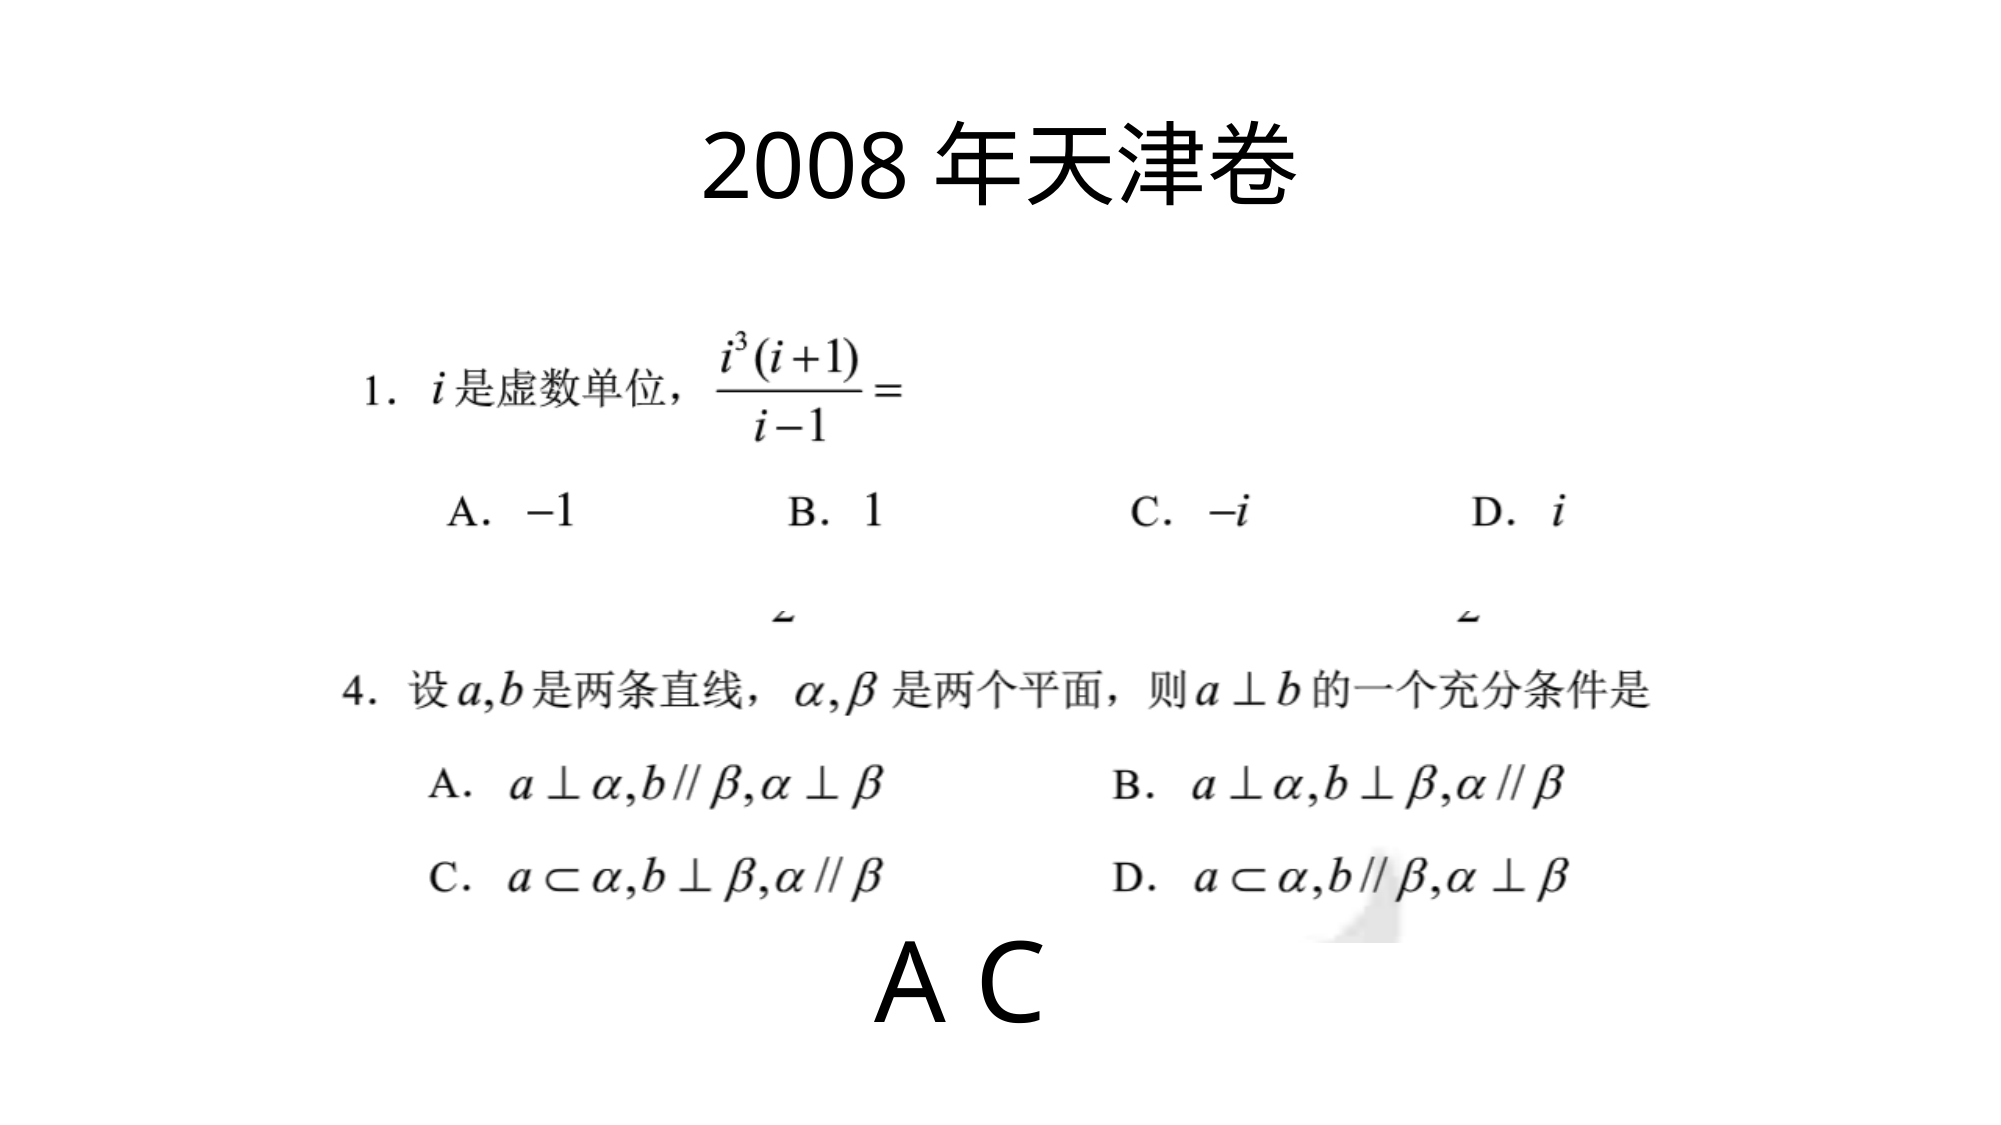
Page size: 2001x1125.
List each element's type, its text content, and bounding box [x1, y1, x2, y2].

text_box A C [859, 943, 1063, 1052]
title 2008年天津卷 [137, 59, 1863, 278]
picture [265, 289, 1708, 943]
